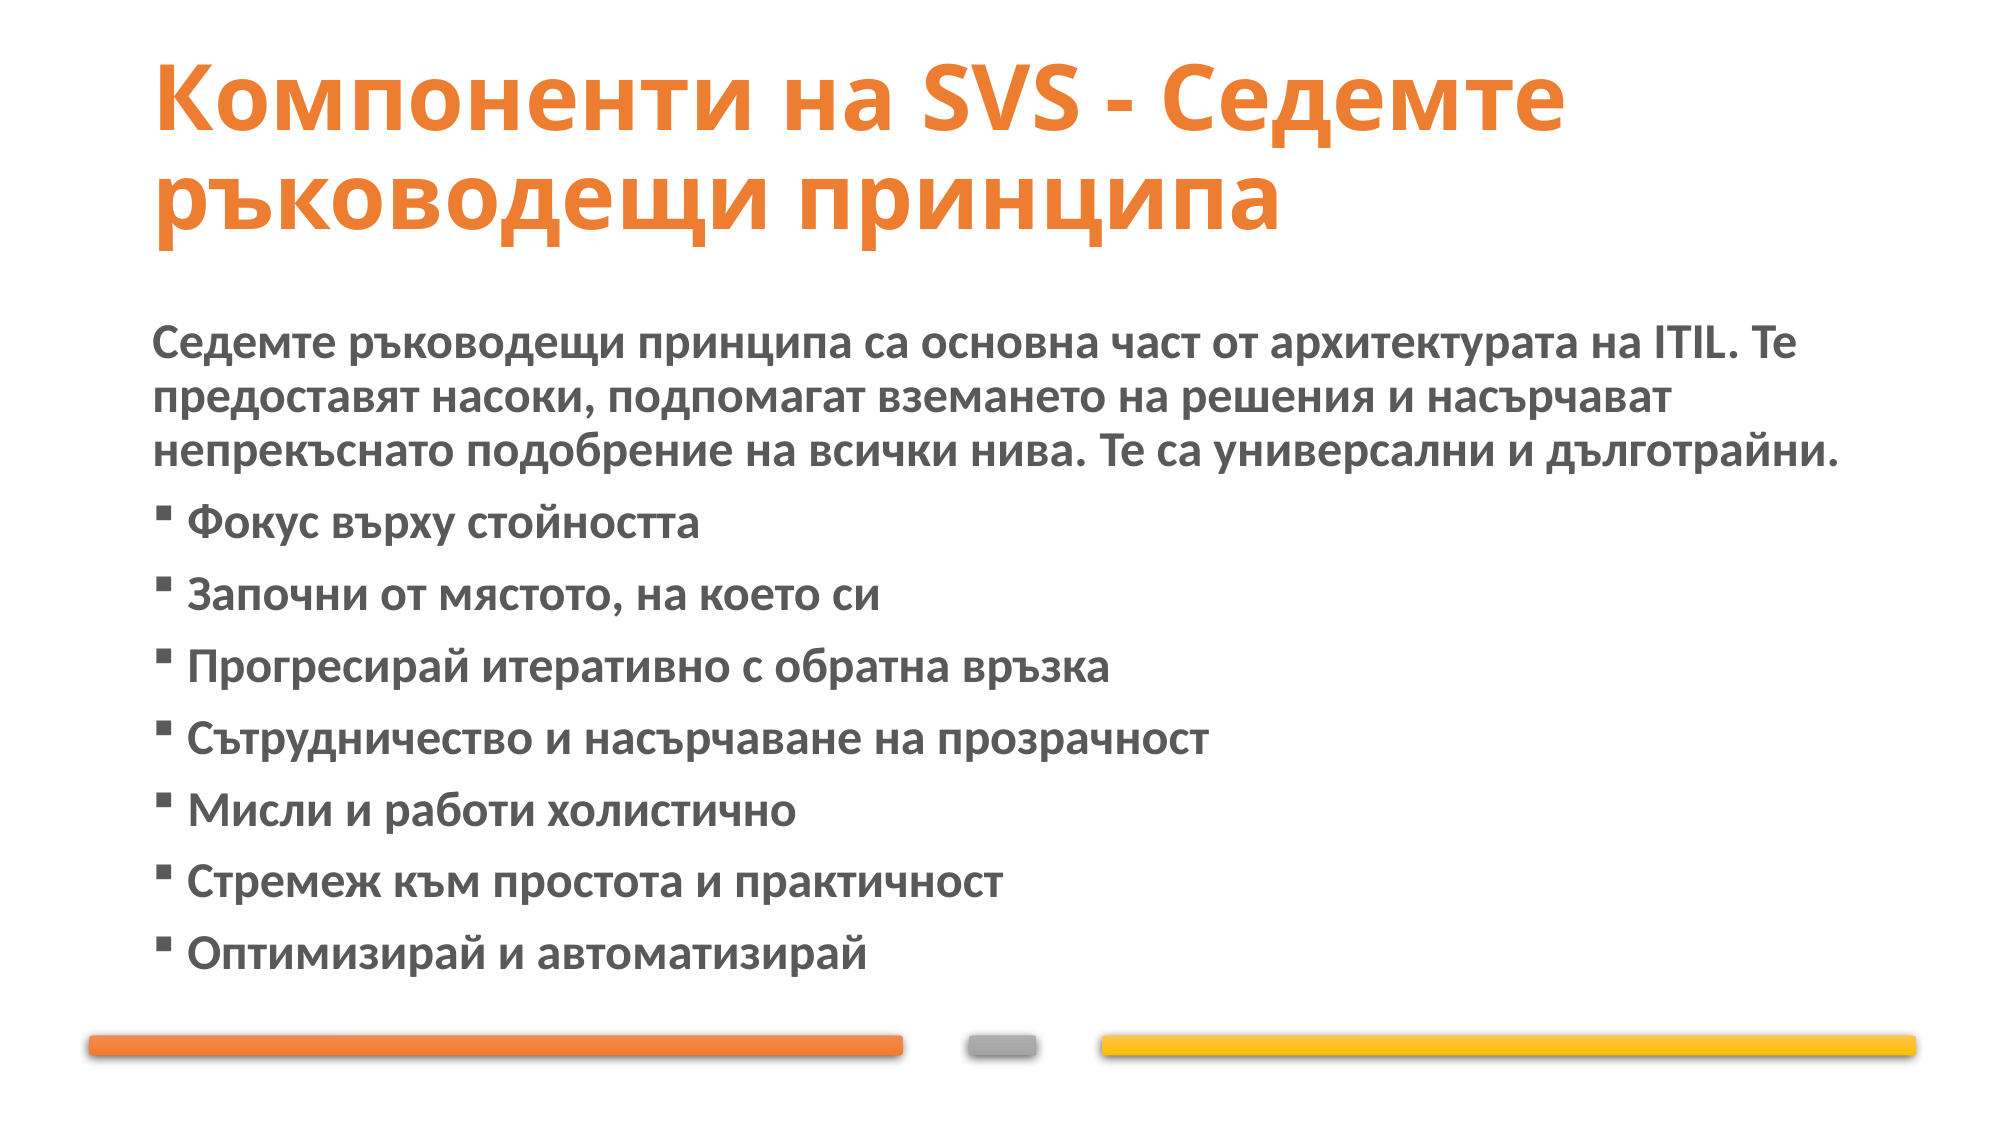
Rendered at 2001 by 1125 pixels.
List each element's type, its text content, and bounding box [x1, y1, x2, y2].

list Седемте ръководещи принципа са основна част от архитектурата на ITIL. Те предоставят насоки, подпомагат вземането на решения и насърчават непрекъснато подобрение на всички нива. Те са универсални и дълготрайни. Фокус върху стойността Започни от мястото, на което си Прогресирай итеративно с обратна връзка Сътрудничество и насърчаване на прозрачност Мисли и работи холистично Стремеж към простота и практичност Оптимизирай и автоматизирай [137, 307, 1863, 1014]
title Компоненти на SVS - Седемте ръководещи принципа [137, 41, 1863, 259]
